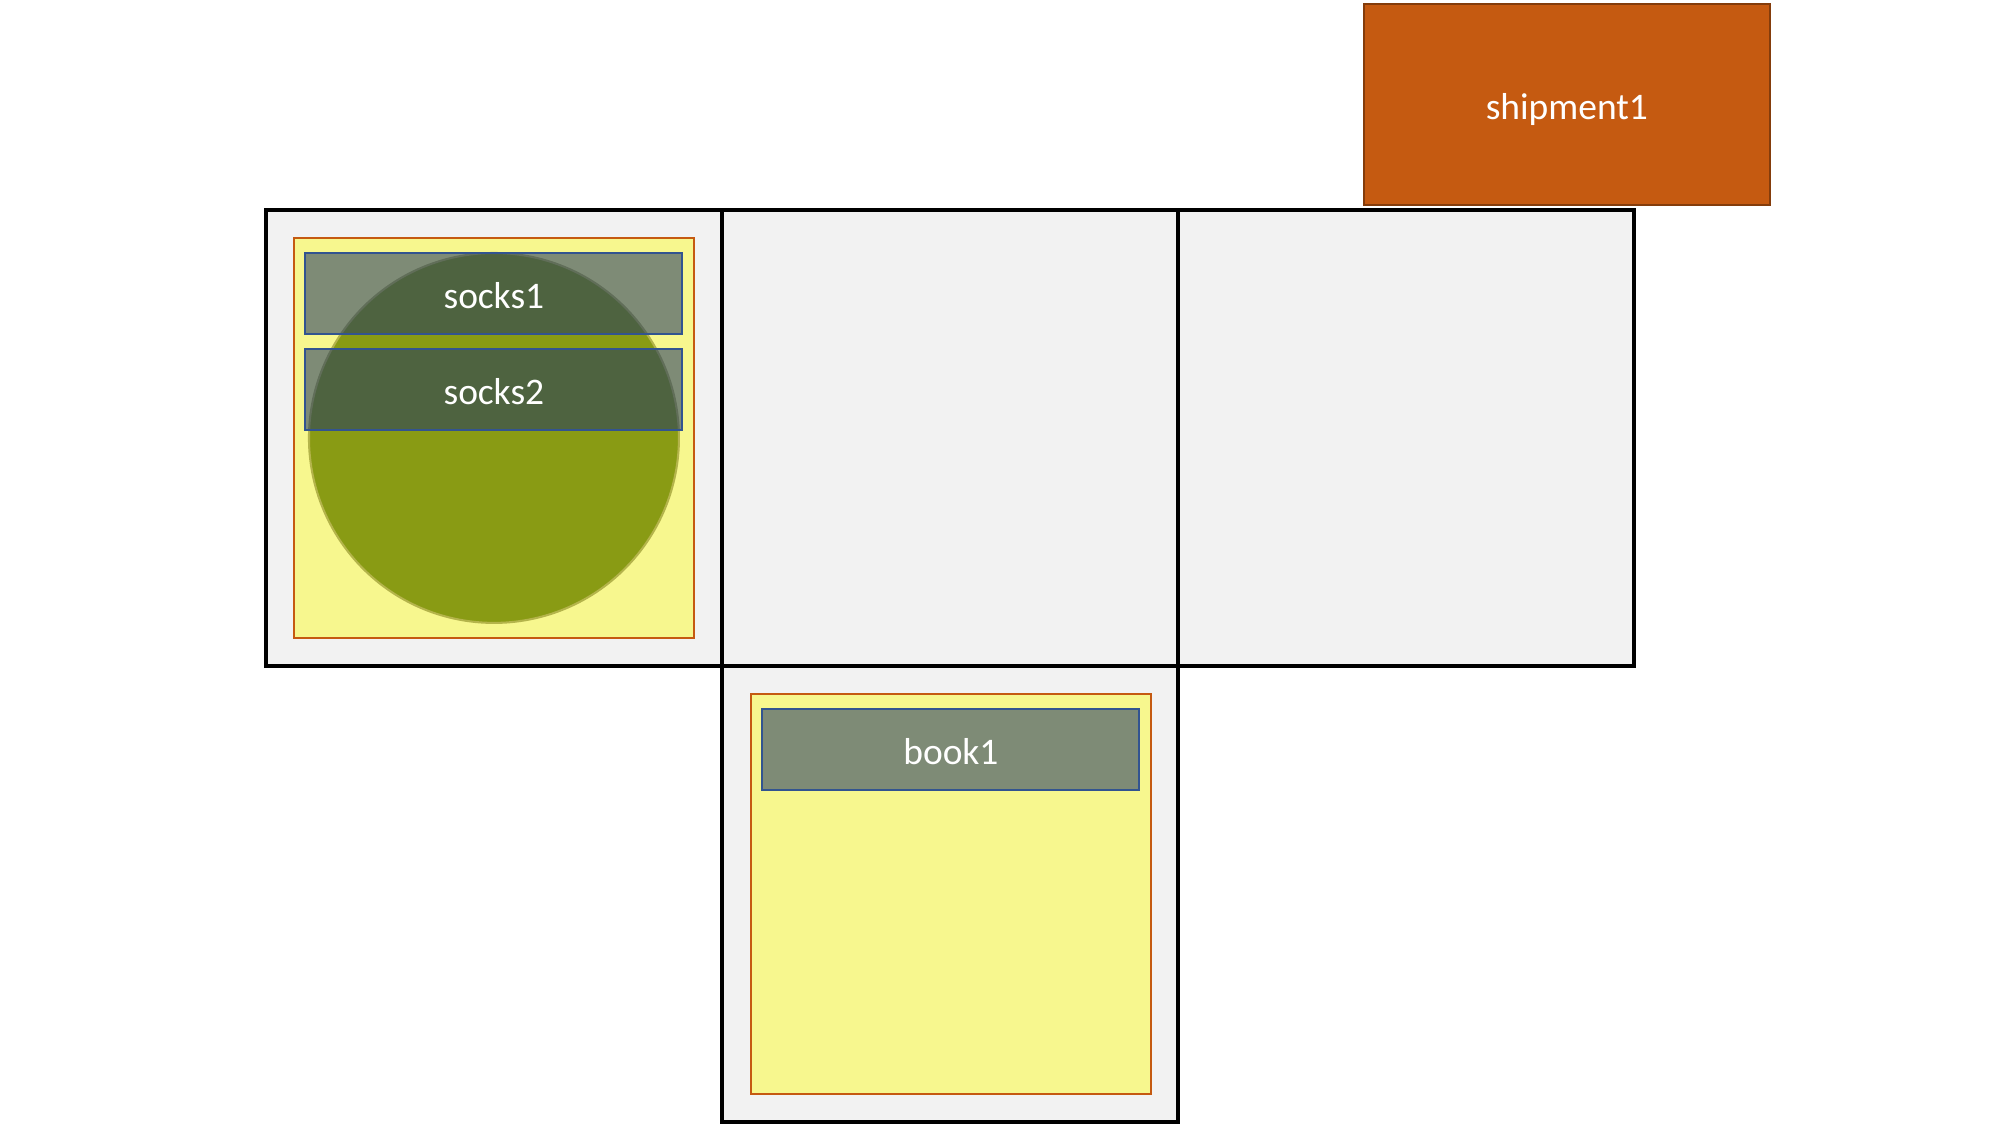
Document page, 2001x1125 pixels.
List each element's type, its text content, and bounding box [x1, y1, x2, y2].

text_box shipment1 [1363, 3, 1771, 206]
text_box [721, 209, 1177, 665]
text_box [721, 665, 1179, 1123]
text_box [265, 209, 721, 667]
text_box socks1 [304, 252, 683, 335]
text_box [750, 693, 1152, 1095]
text_box [293, 237, 695, 639]
text_box socks2 [304, 348, 683, 431]
text_box book1 [761, 708, 1140, 791]
text_box [1177, 209, 1635, 667]
